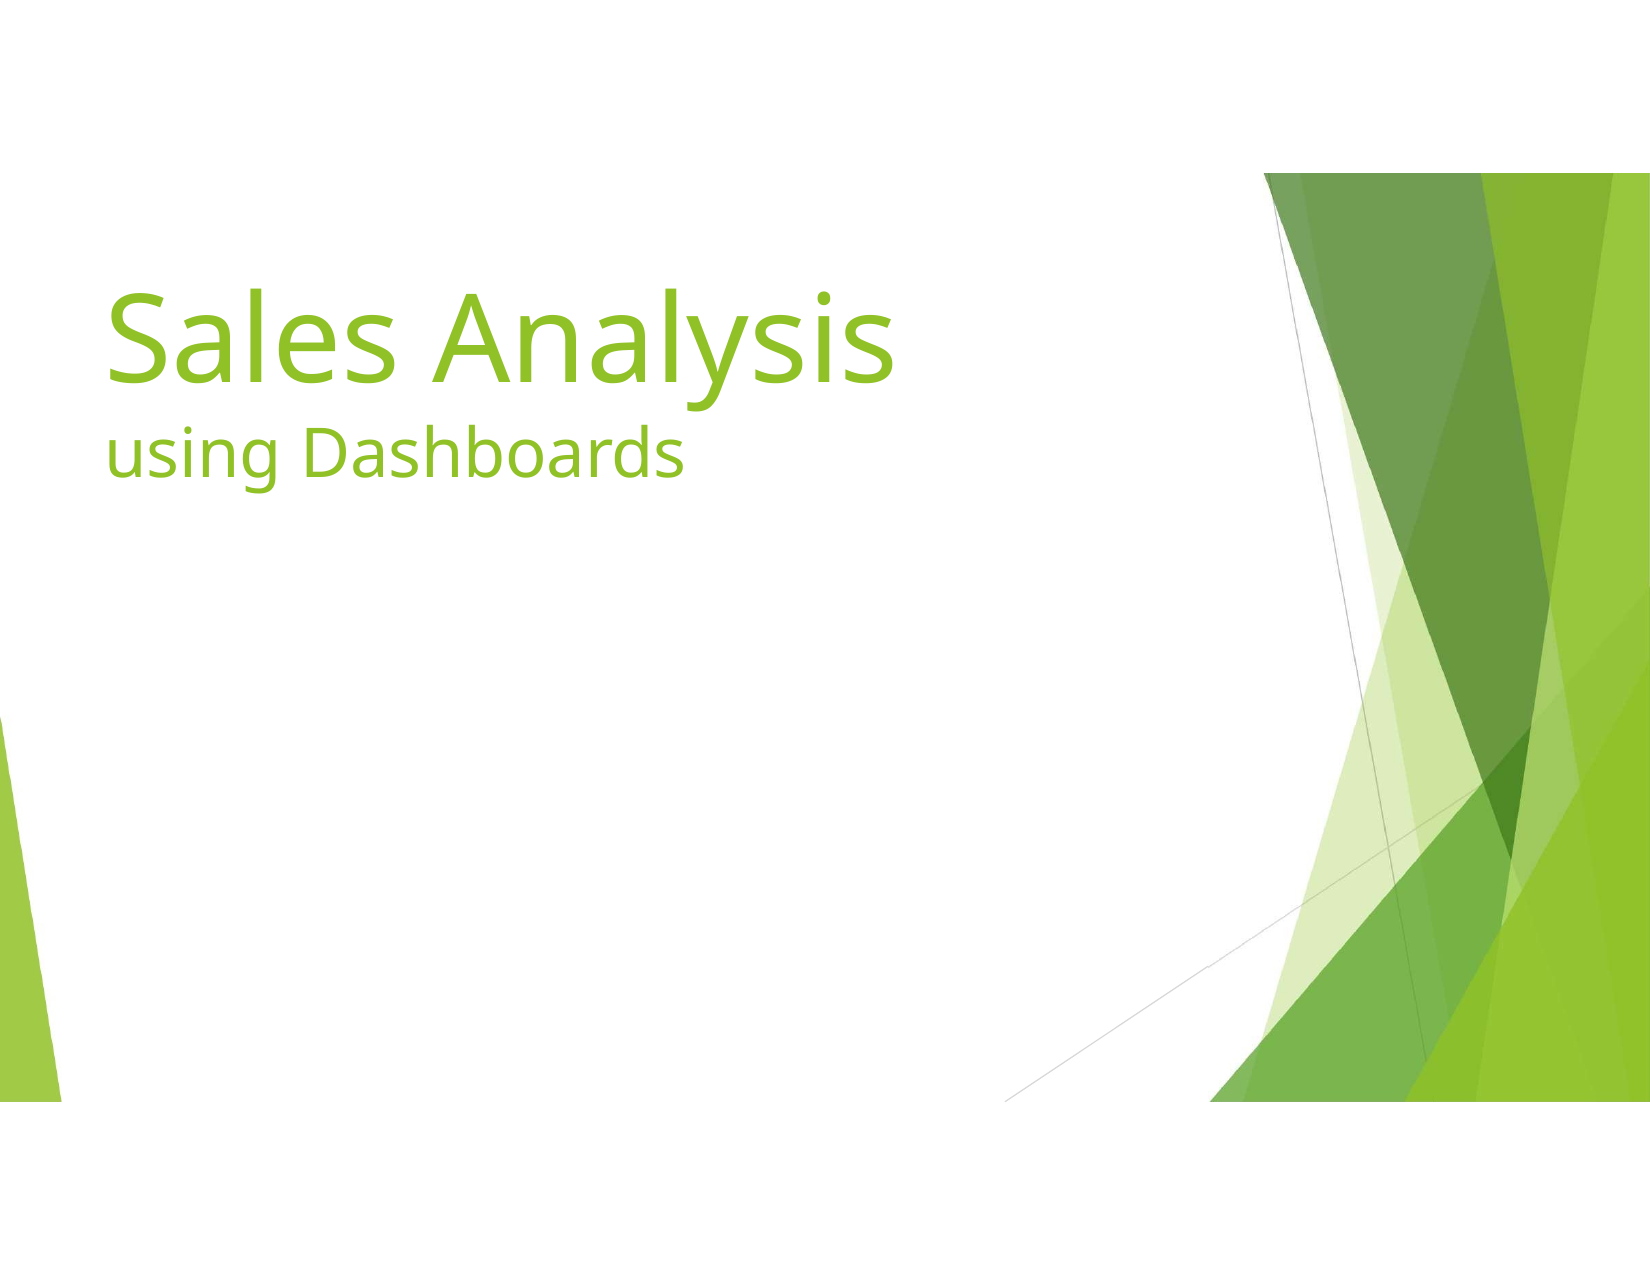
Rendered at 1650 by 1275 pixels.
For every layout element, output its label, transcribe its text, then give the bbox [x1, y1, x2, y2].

picture [0, 715, 62, 1102]
title Sales Analysis using Dashboards [67, 196, 1188, 492]
picture [1208, 173, 1650, 1102]
